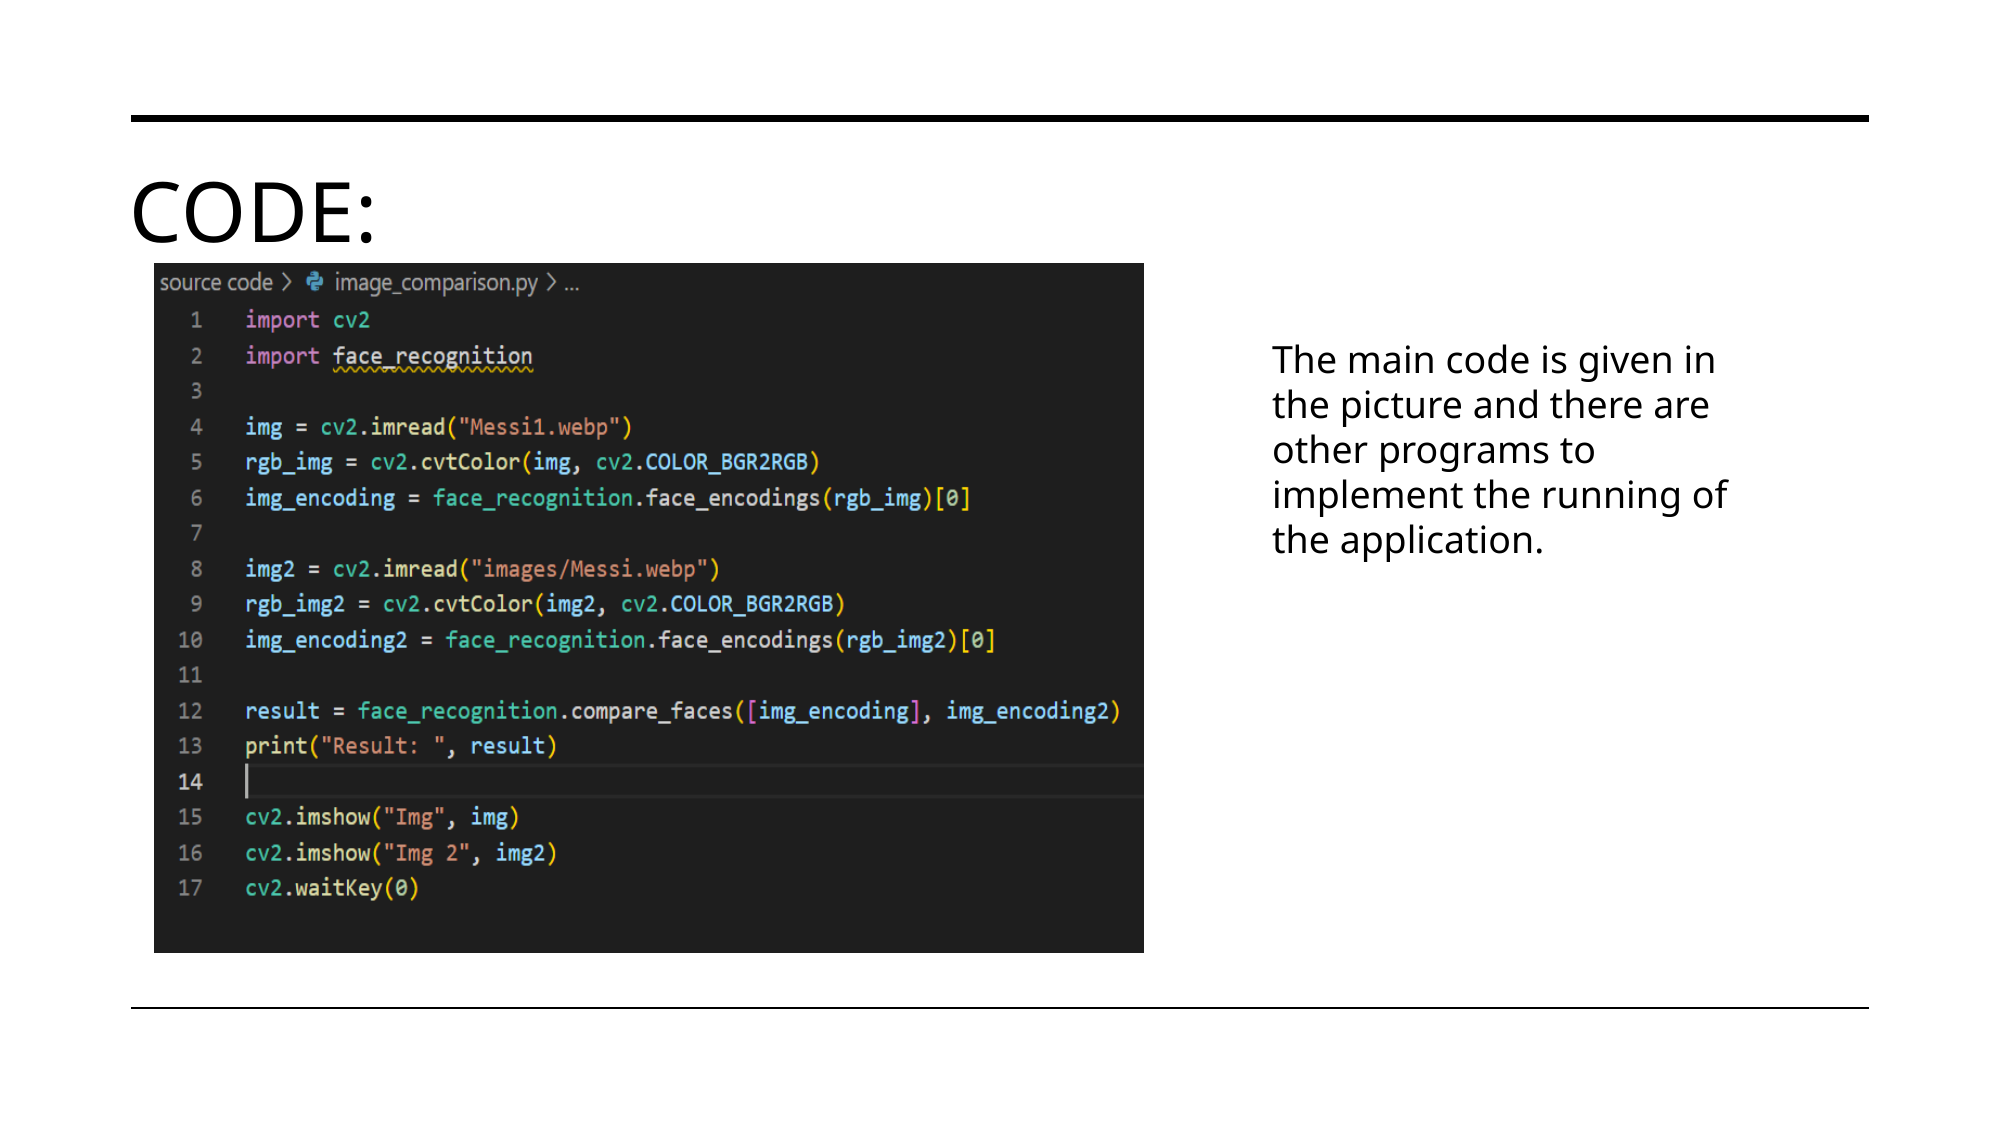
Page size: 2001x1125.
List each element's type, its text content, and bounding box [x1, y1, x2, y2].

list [154, 263, 1144, 954]
title Code: [114, 151, 1869, 377]
text_box The main code is given in the picture and there are other programs to implement the running of the application. [1257, 328, 1748, 568]
